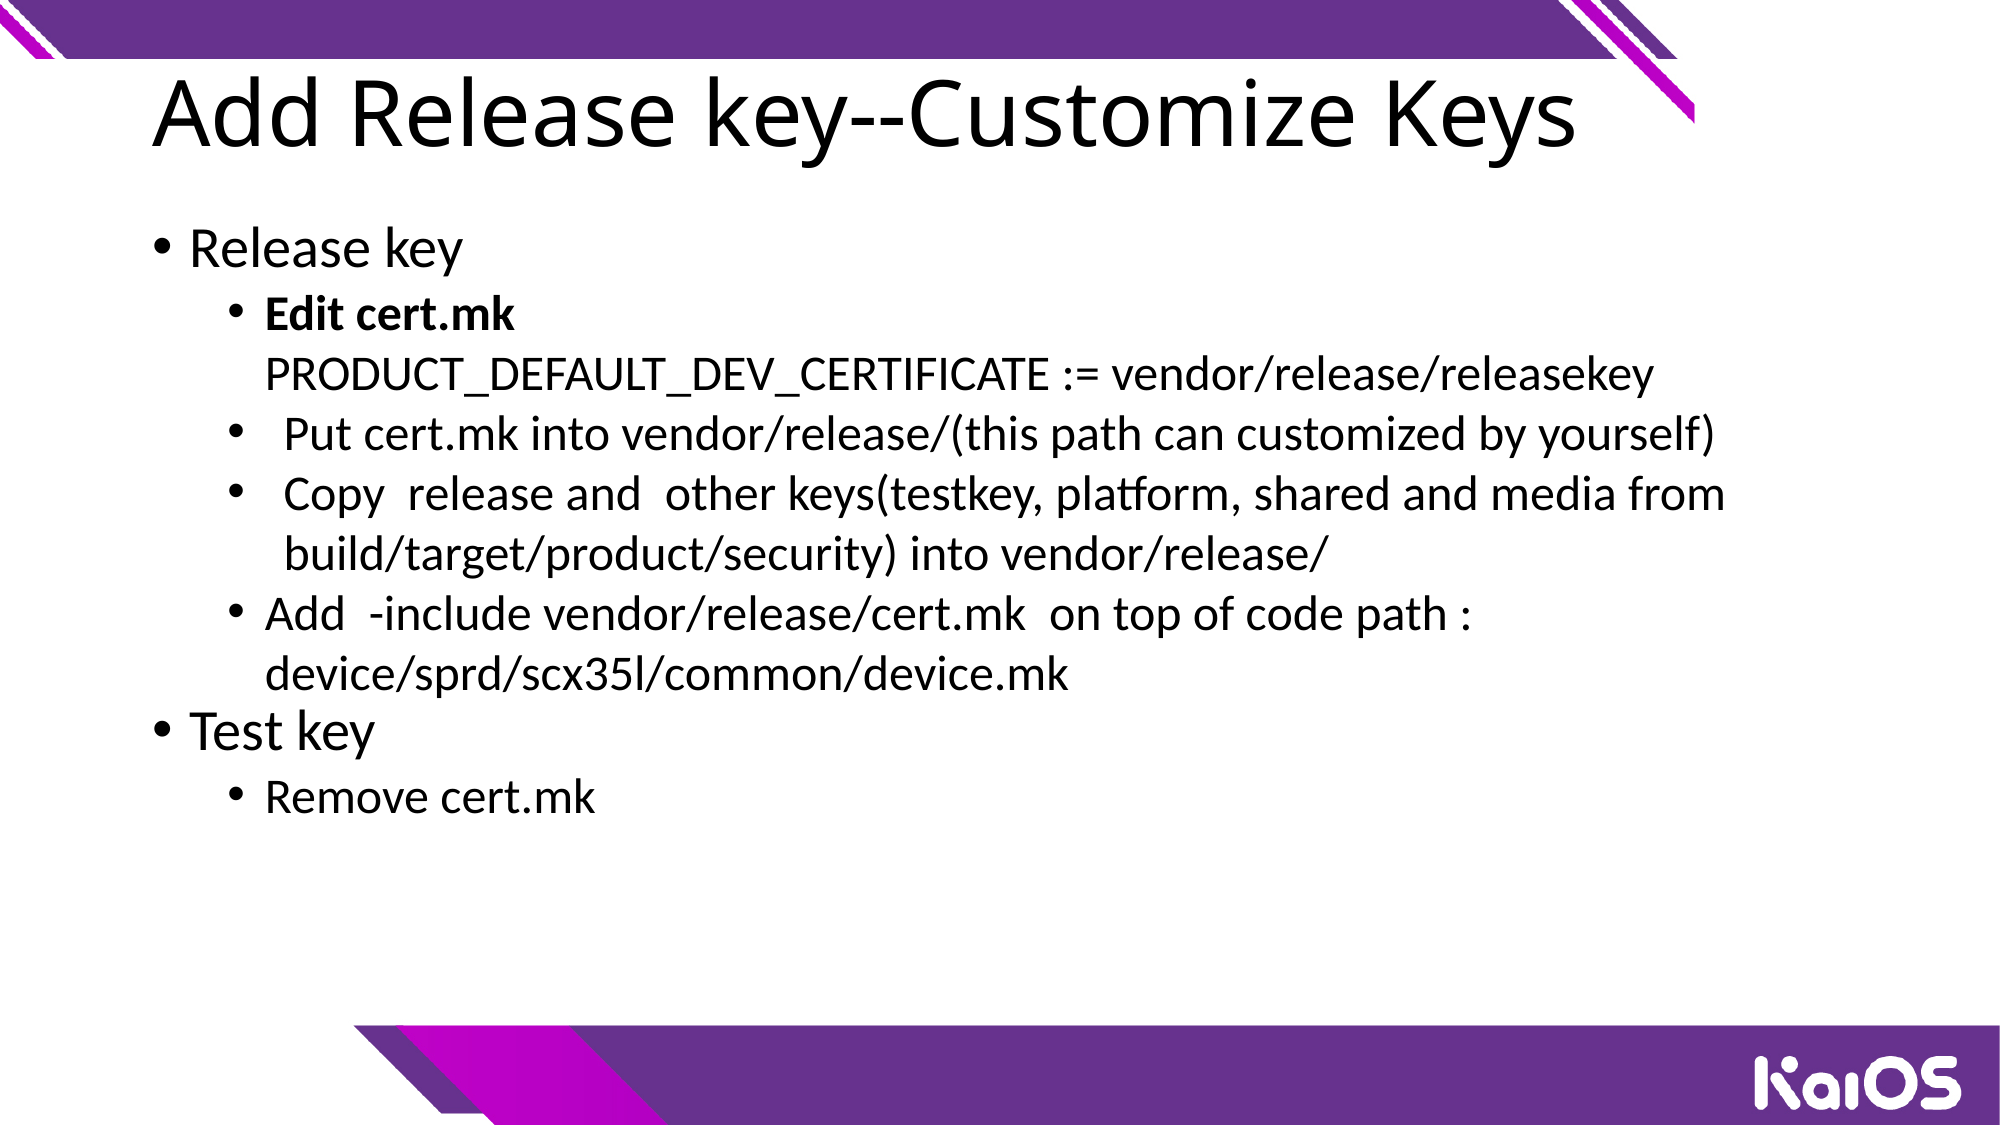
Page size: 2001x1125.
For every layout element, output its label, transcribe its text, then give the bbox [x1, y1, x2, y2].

picture [0, 0, 2000, 1125]
text_box Release key Edit cert.mk PRODUCT_DEFAULT_DEV_CERTIFICATE := vendor/release/releasekey Put cert.mk into vendor/release/(this path can customized by yourself) Copy release and other keys(testkey, platform, shared and media from build/target/product/security) into vendor/release/ Add -include vendor/release/cert.mk on top of code path : device/sprd/scx35l/common/device.mk Test key Remove cert.mk [137, 210, 1863, 1013]
text_box Add Release key--Customize Keys [137, 59, 1863, 200]
